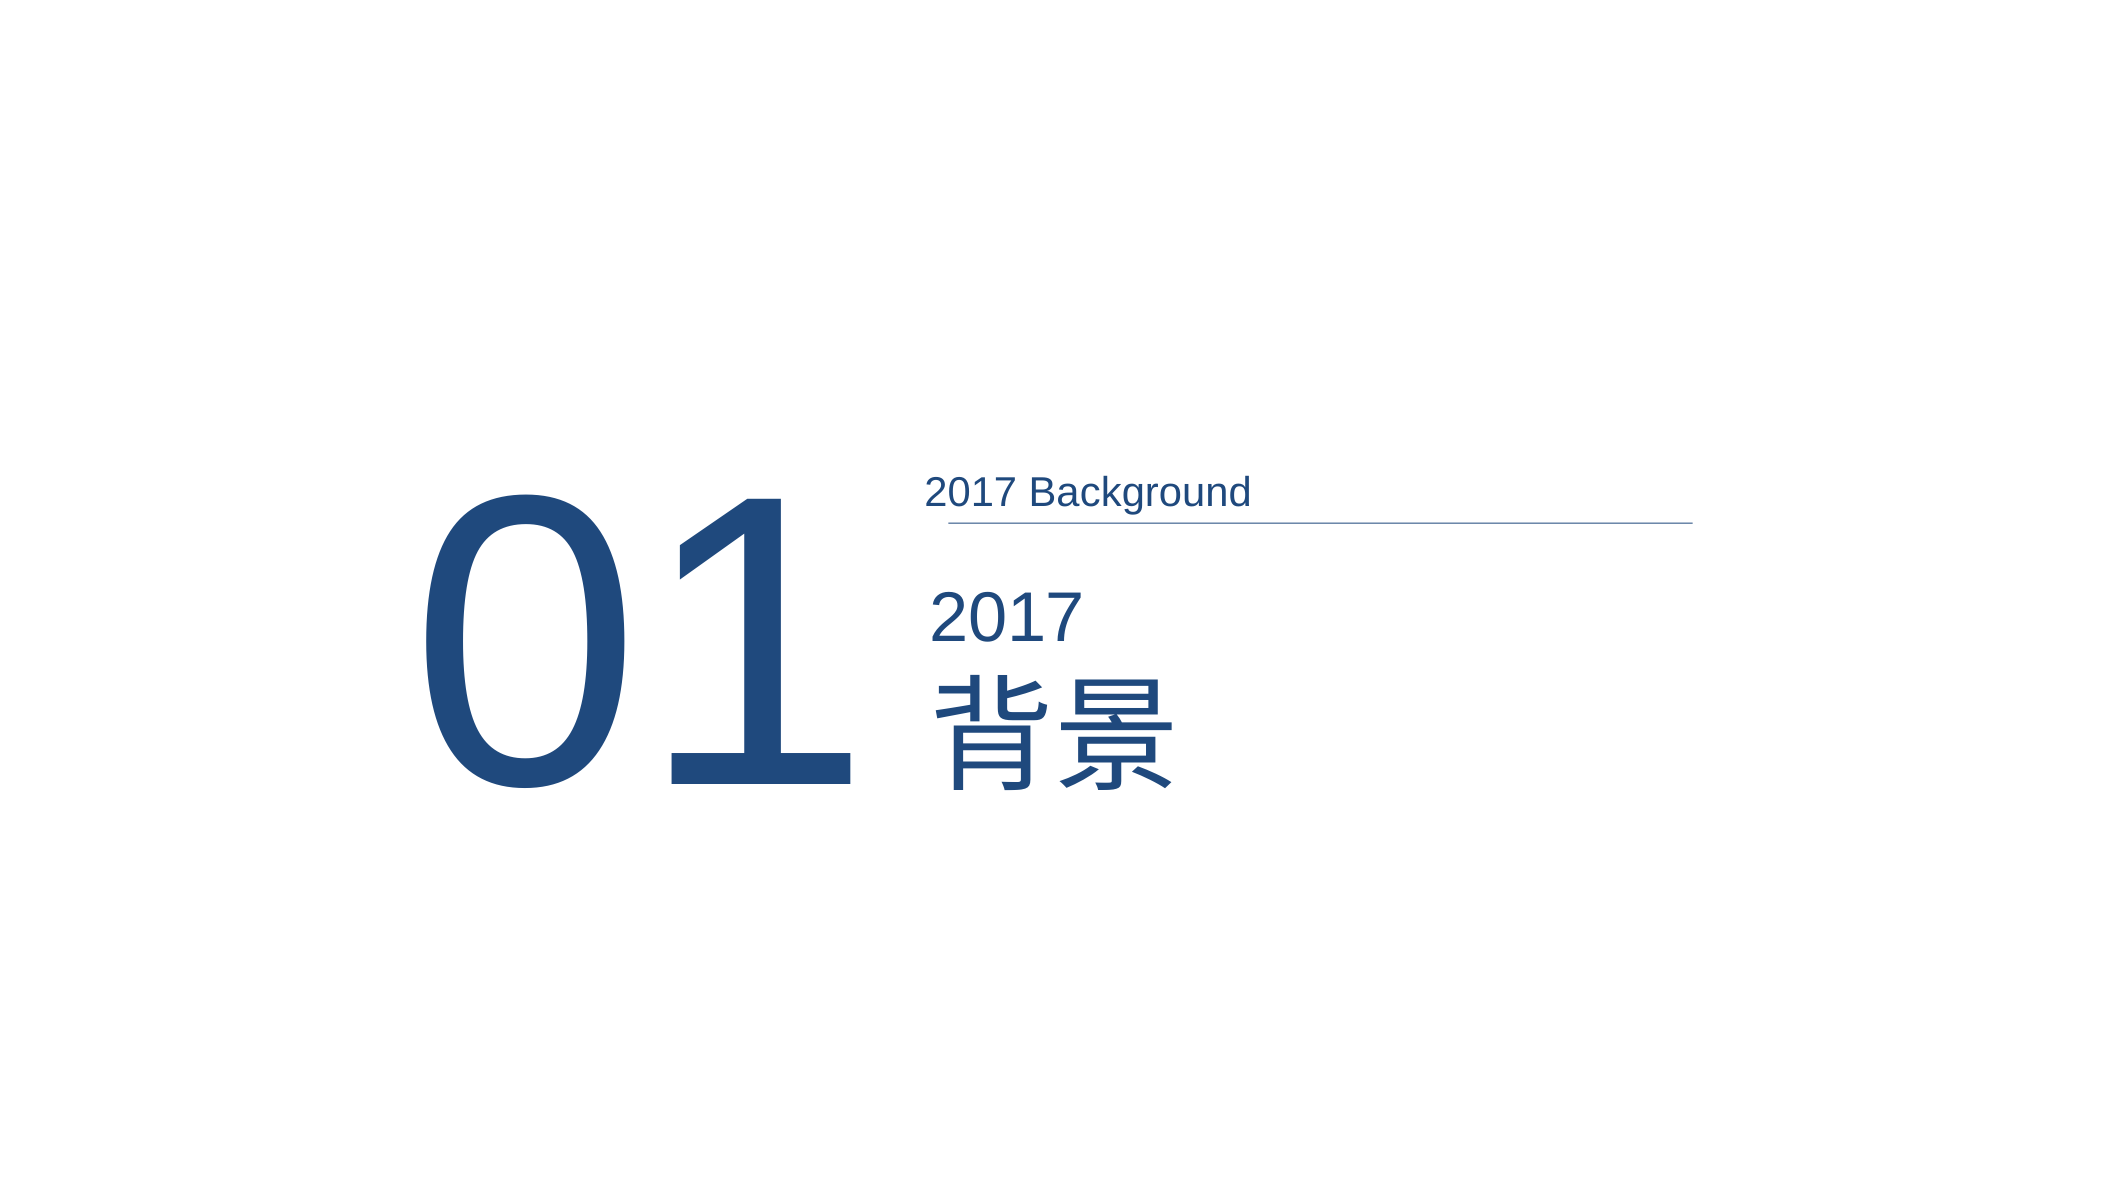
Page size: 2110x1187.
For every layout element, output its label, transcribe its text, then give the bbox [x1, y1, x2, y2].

text_box 01 [395, 362, 887, 875]
text_box 2017 Background [909, 457, 1267, 522]
text_box 2017 背景 [914, 563, 1195, 813]
